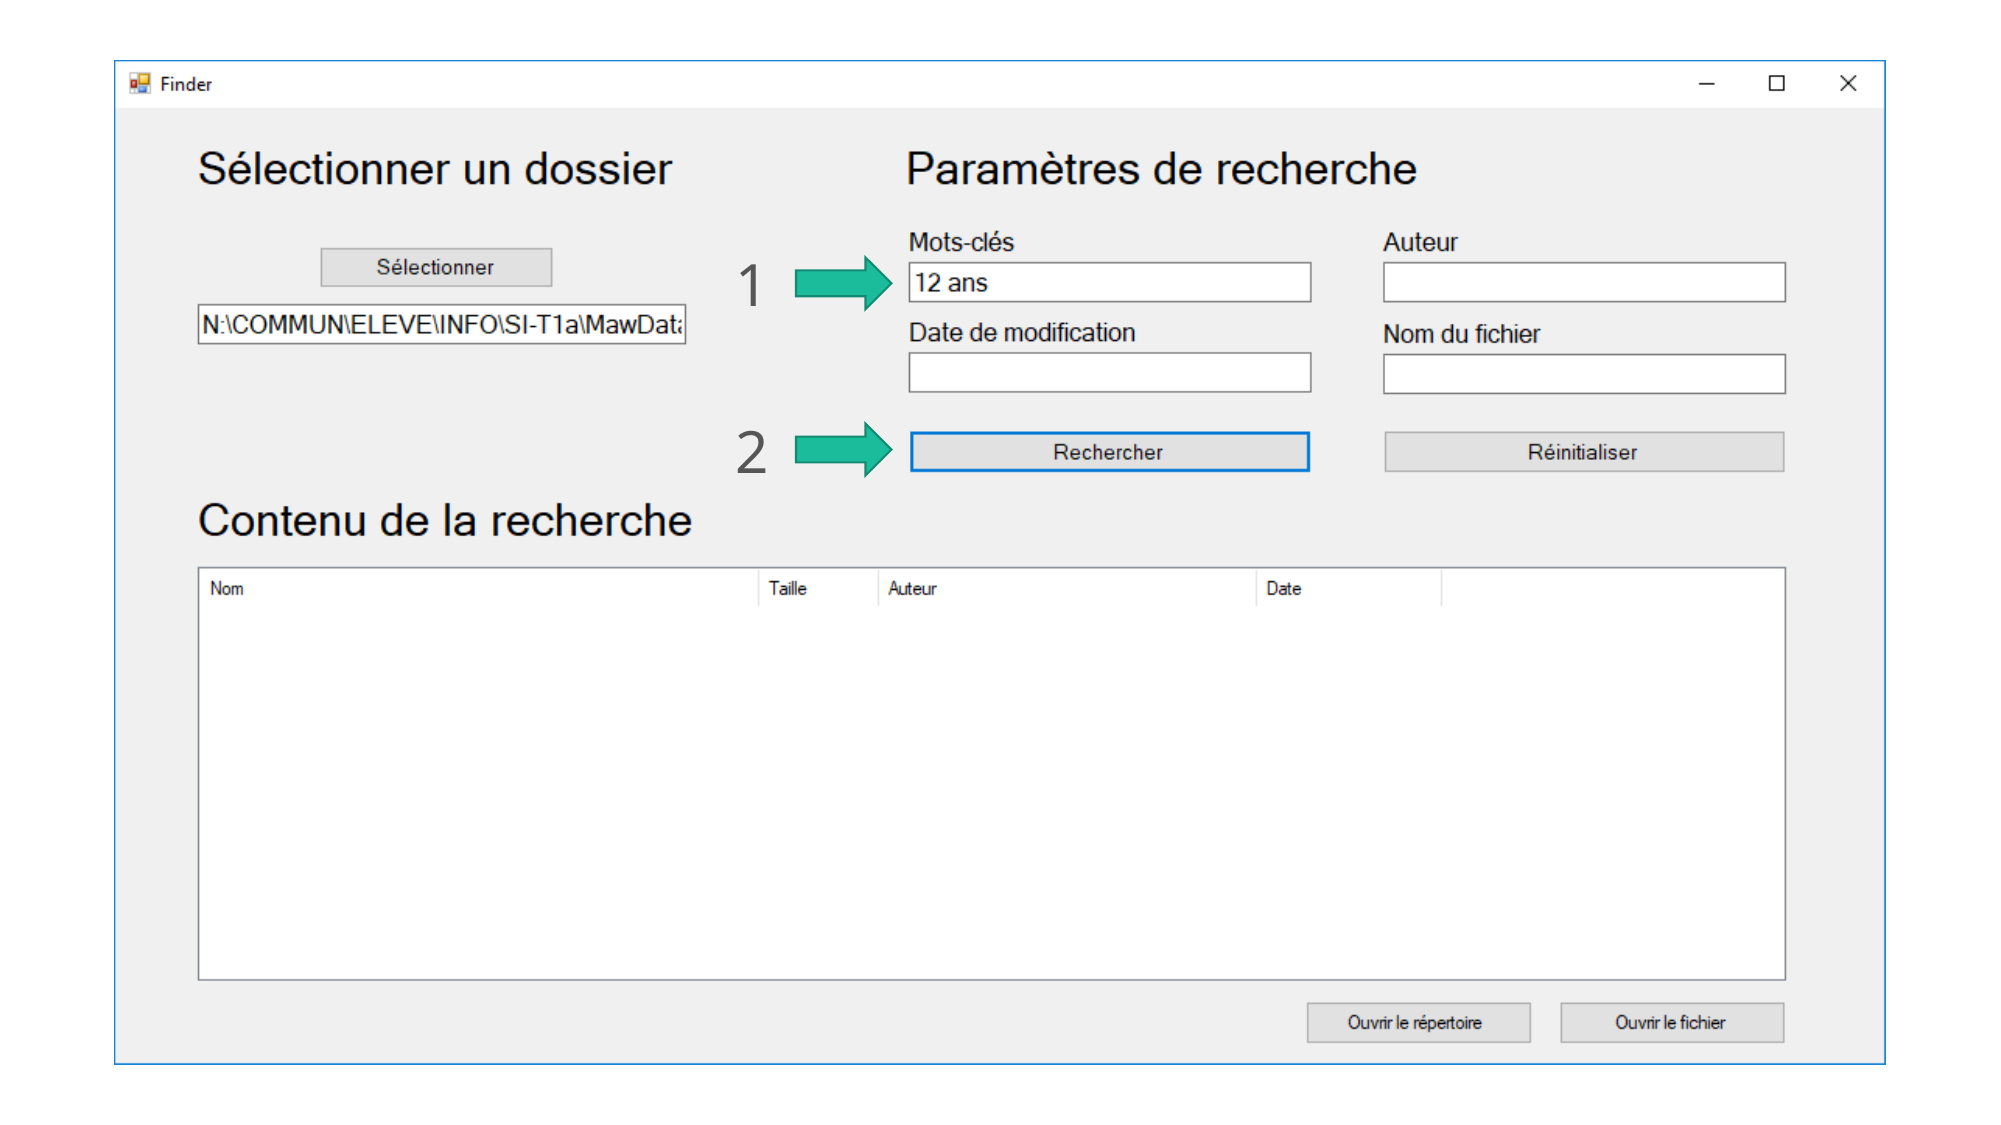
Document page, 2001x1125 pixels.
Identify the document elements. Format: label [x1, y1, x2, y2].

picture [114, 60, 1886, 1065]
text_box [720, 407, 892, 494]
text_box [720, 241, 892, 327]
